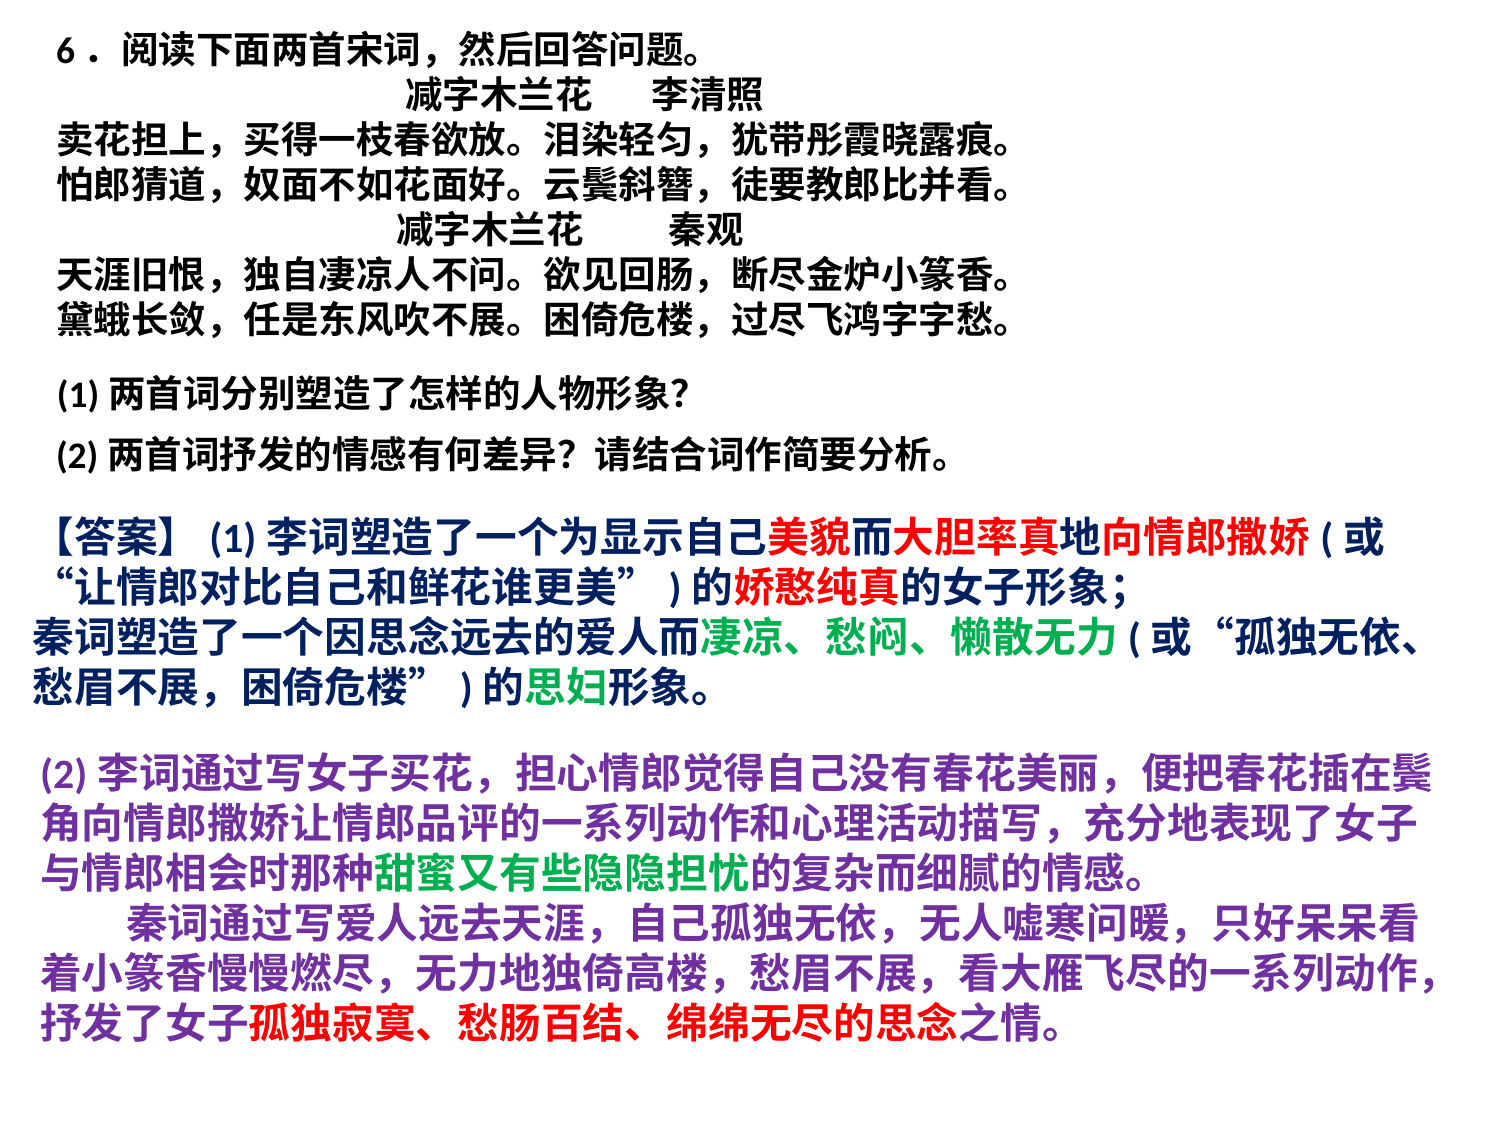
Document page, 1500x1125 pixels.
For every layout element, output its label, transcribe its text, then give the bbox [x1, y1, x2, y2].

text_box 【答案】(1)李词塑造了一个为显示自己美貌而大胆率真地向情郎撒娇(或“让情郎对比自己和鲜花谁更美”)的娇憨纯真的女子形象； 秦词塑造了一个因思念远去的爱人而凄凉、愁闷、懒散无力(或“孤独无依、愁眉不展，困倚危楼”)的思妇形象。 [17, 503, 1483, 719]
text_box 6．阅读下面两首宋词，然后回答问题。 减字木兰花 李清照 卖花担上，买得一枝春欲放。泪染轻匀，犹带彤霞晓露痕。 怕郎猜道，奴面不如花面好。云鬓斜簪，徒要教郎比并看。 减字木兰花 秦观 天涯旧恨，独自凄凉人不问。欲见回肠，断尽金炉小篆香。 黛蛾长敛，任是东风吹不展。困倚危楼，过尽飞鸿字字愁。 [41, 19, 1483, 349]
text_box (1)两首词分别塑造了怎样的人物形象？ [42, 362, 724, 423]
text_box (2)两首词抒发的情感有何差异？请结合词作简要分析。 [41, 423, 1114, 483]
text_box (2)李词通过写女子买花，担心情郎觉得自己没有春花美丽，便把春花插在鬓角向情郎撒娇让情郎品评的一系列动作和心理活动描写，充分地表现了女子与情郎相会时那种甜蜜又有些隐隐担忧的复杂而细腻的情感。 秦词通过写爱人远去天涯，自己孤独无依，无人嘘寒问暖，只好呆呆看着小篆香慢慢燃尽，无力地独倚高楼，愁眉不展，看大雁飞尽的一系列动作，抒发了女子孤独寂寞、愁肠百结、绵绵无尽的思念之情。 [25, 739, 1467, 1055]
